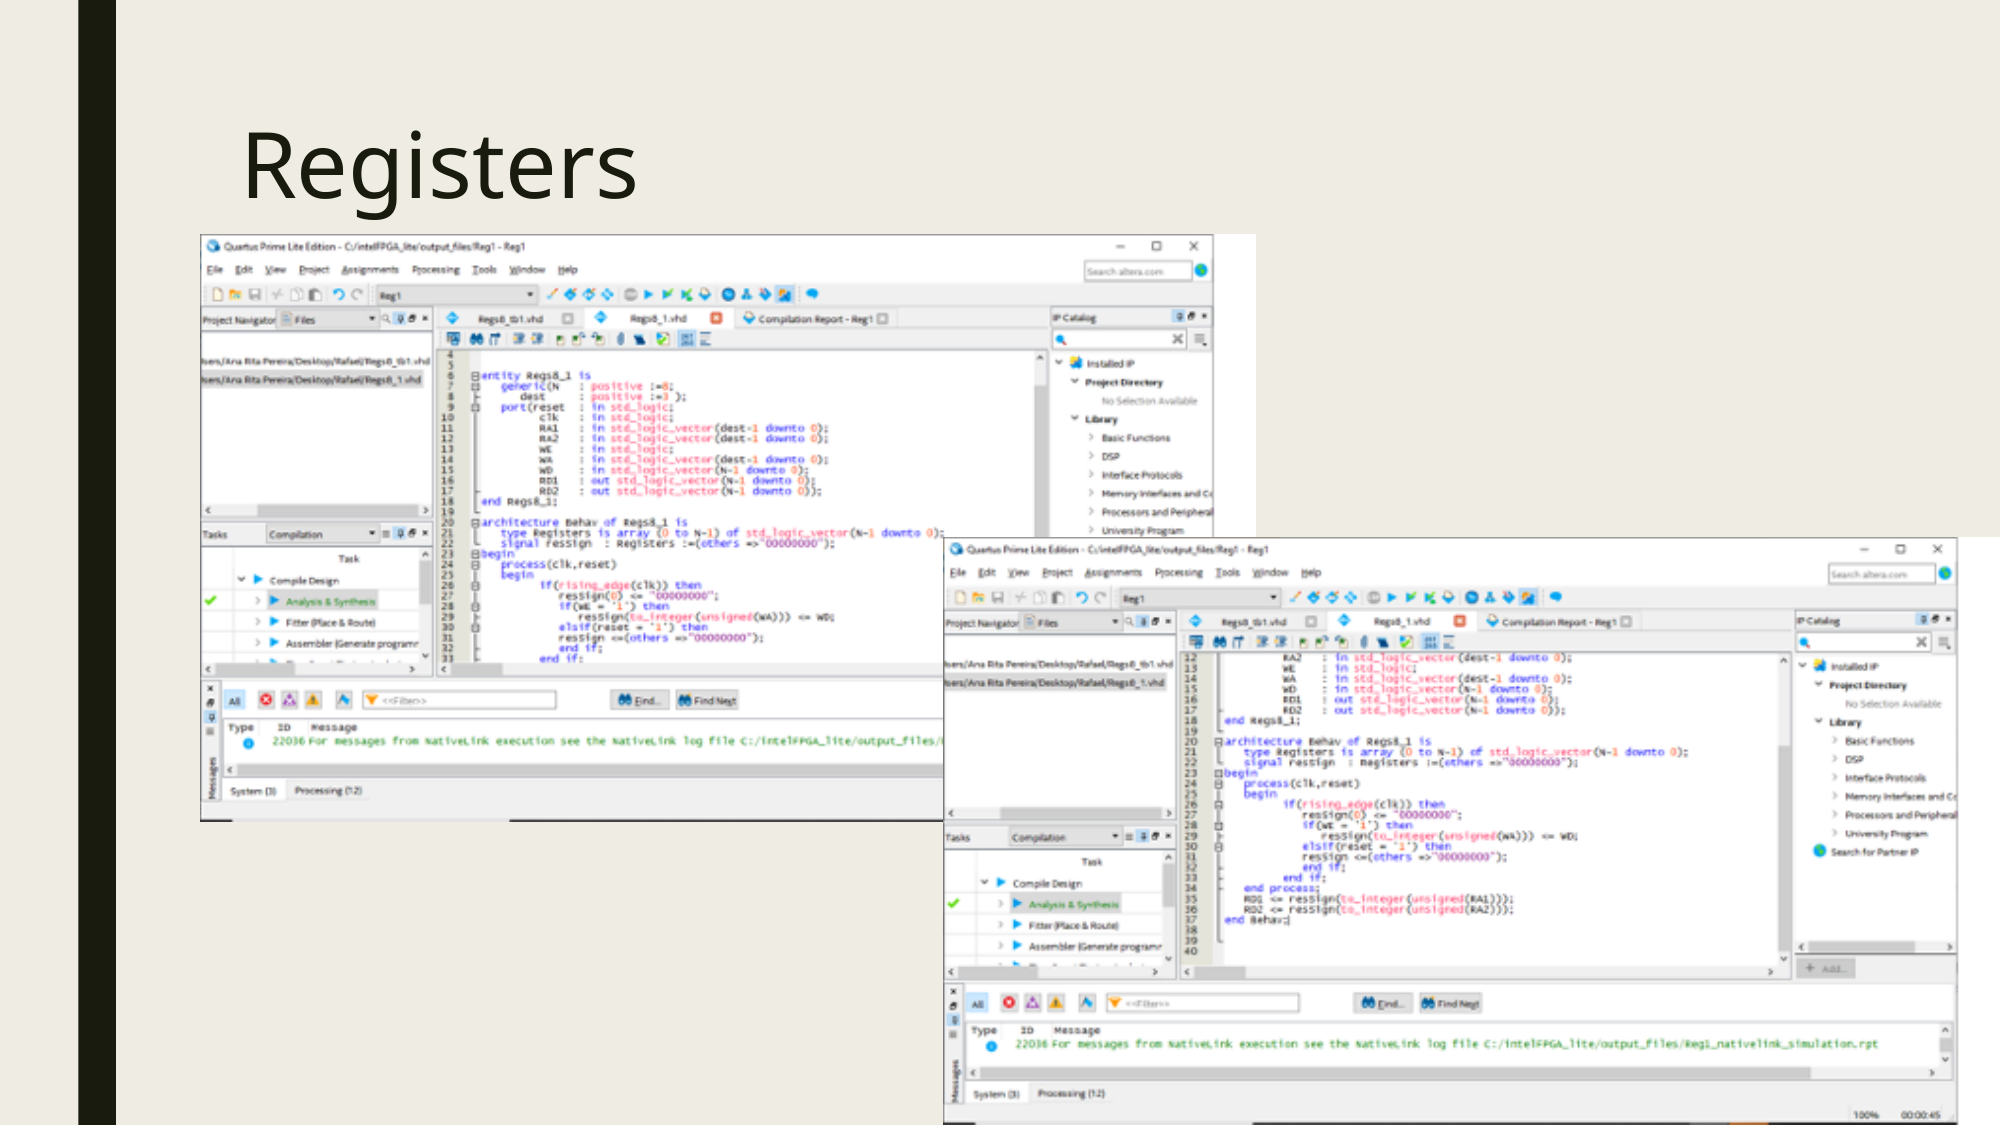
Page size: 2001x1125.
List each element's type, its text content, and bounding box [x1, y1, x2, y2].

picture [943, 537, 2000, 1125]
title Registers [225, 112, 1800, 357]
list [199, 234, 1256, 822]
